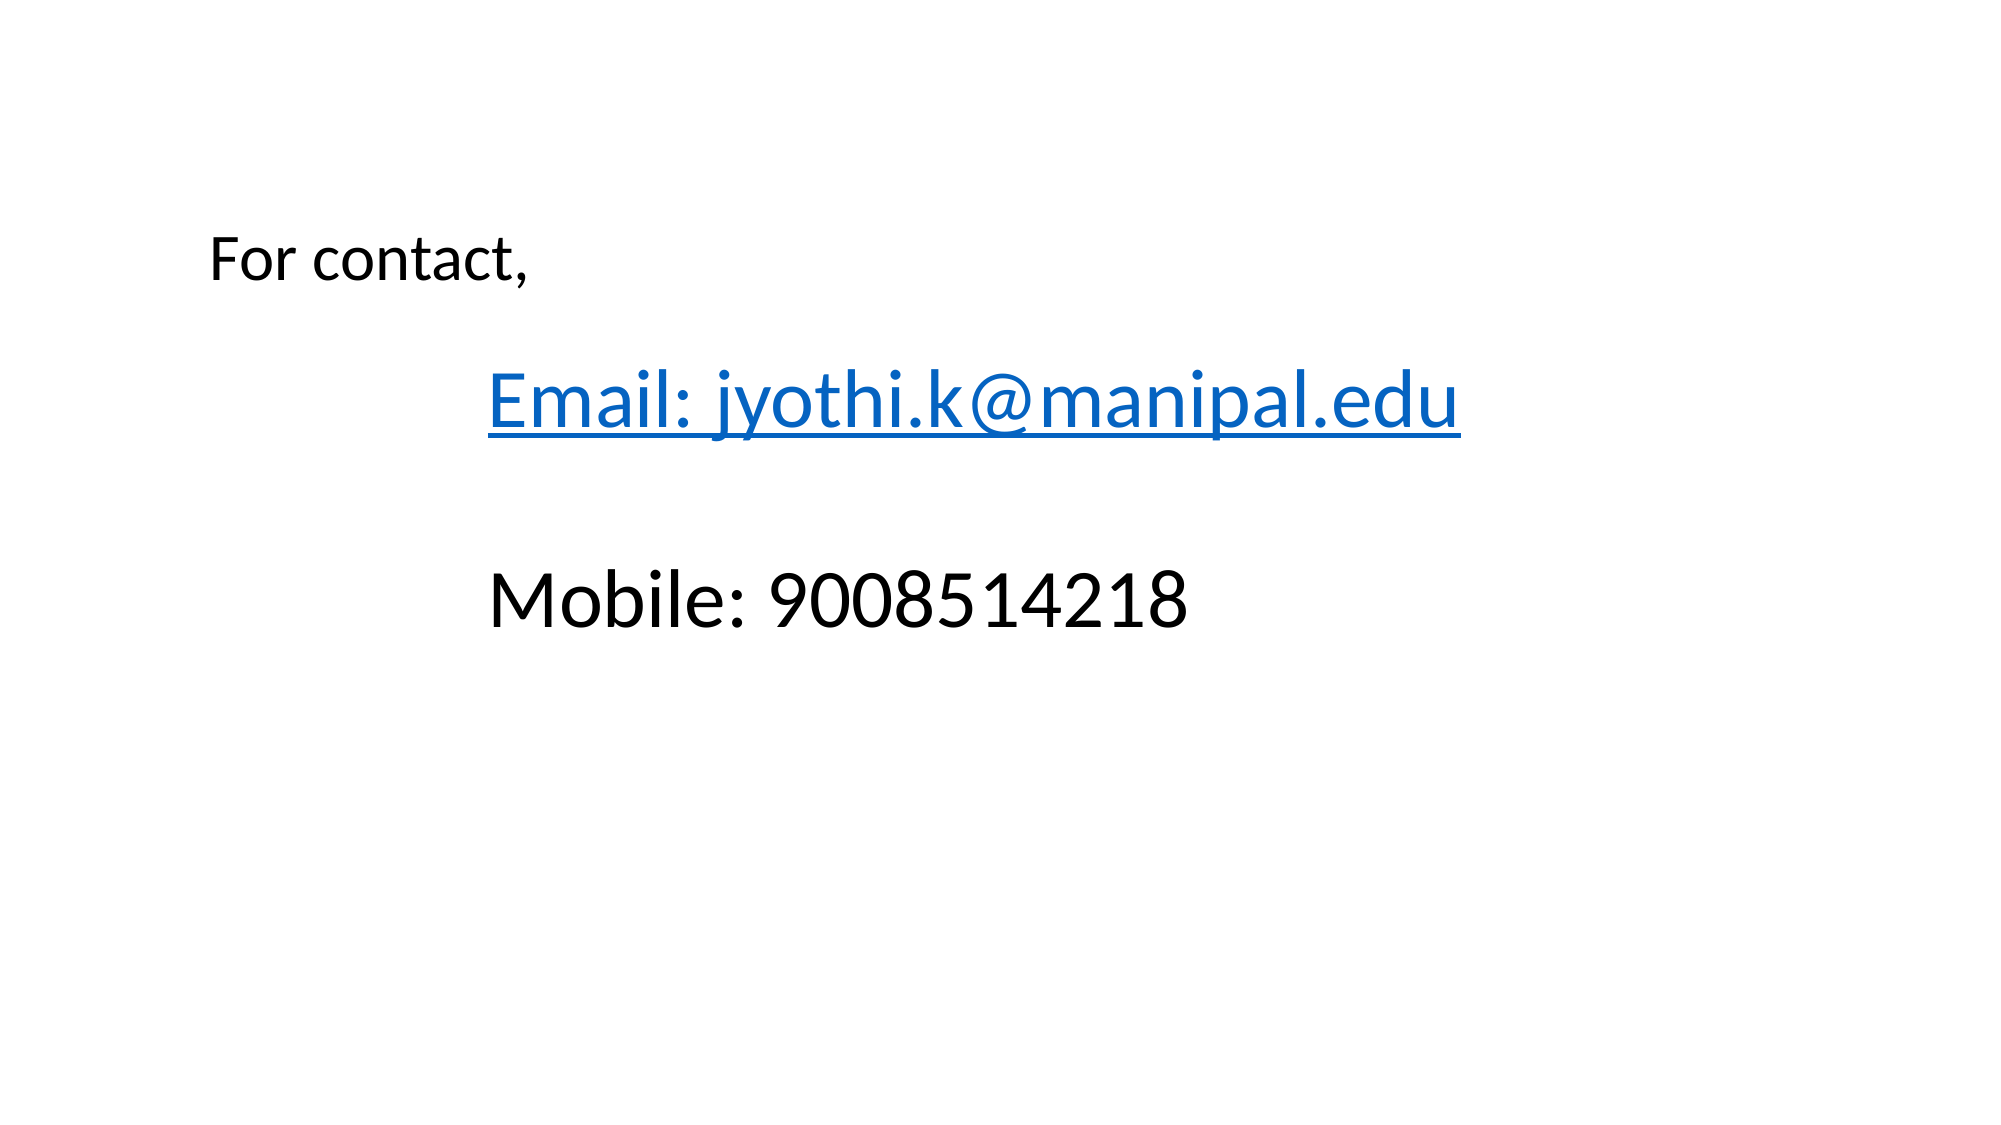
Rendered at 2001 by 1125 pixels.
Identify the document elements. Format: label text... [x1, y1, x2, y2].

text_box For contact, [194, 206, 547, 302]
text_box Email: jyothi.k@manipal.edu Mobile: 9008514218 [473, 336, 1476, 652]
